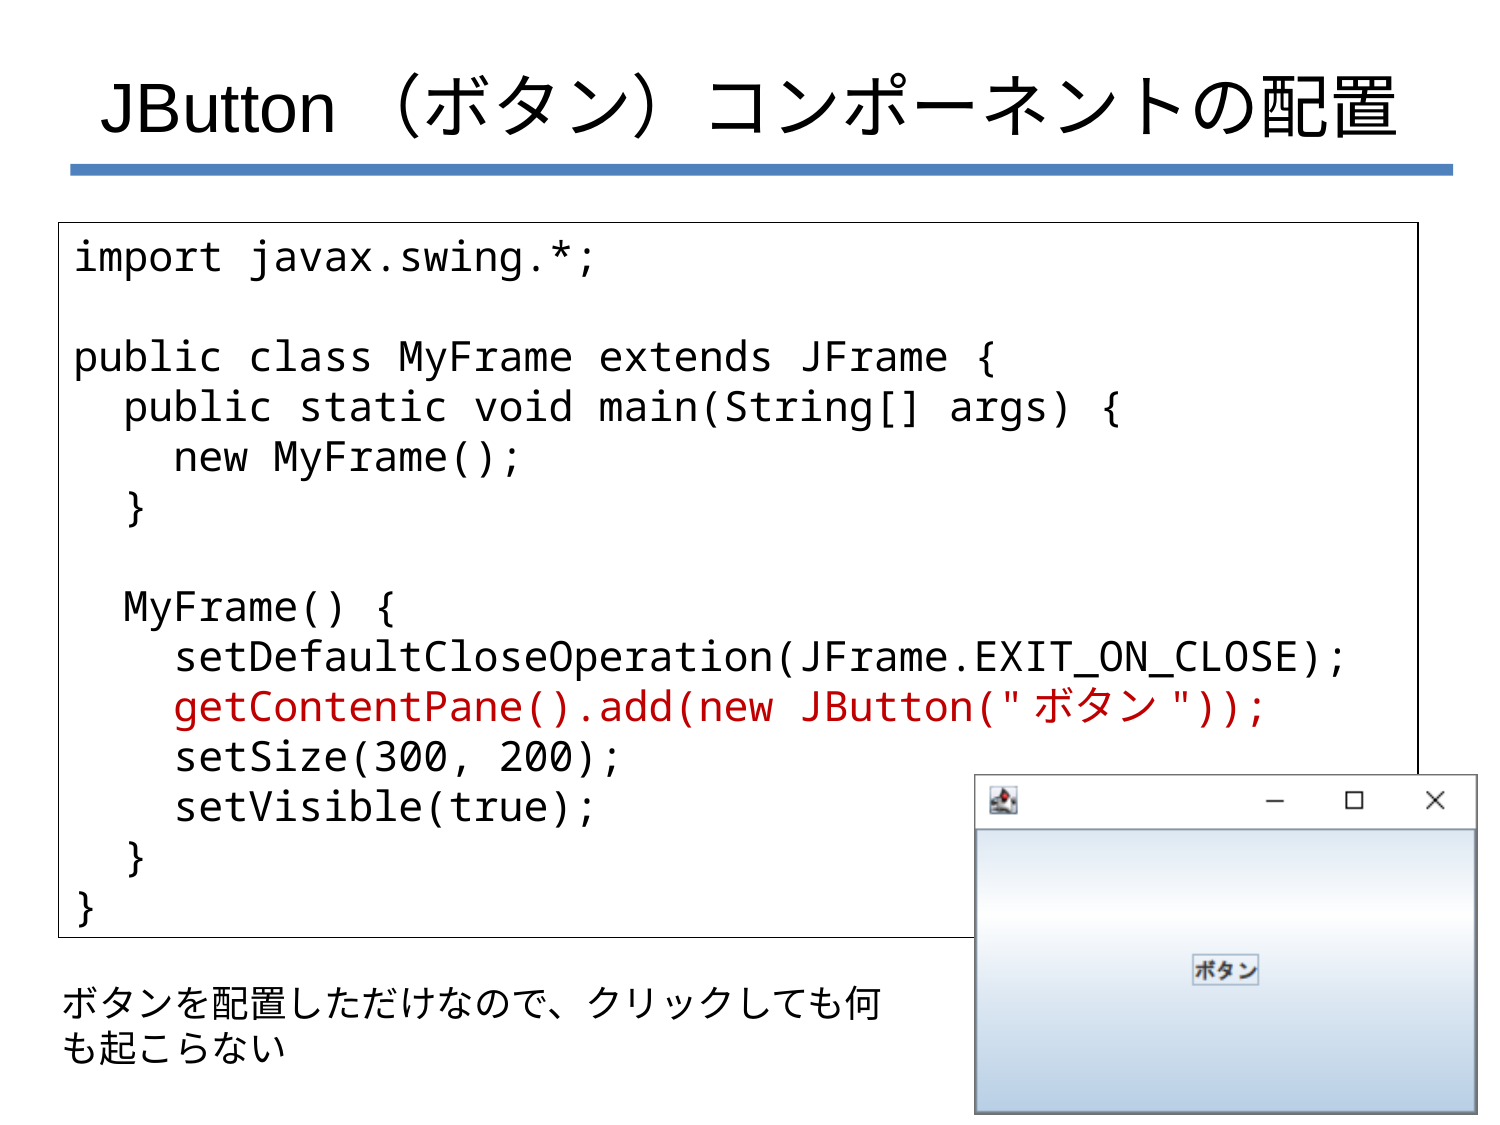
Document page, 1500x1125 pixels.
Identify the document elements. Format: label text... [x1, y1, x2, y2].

text_box import javax.swing.*; public class MyFrame extends JFrame { public static void main(String[] args) { new MyFrame(); } MyFrame() { setDefaultCloseOperation(JFrame.EXIT_ON_CLOSE); getContentPane().add(new JButton("ボタン")); setSize(300, 200); setVisible(true); } } [58, 222, 1418, 938]
title JButton（ボタン）コンポーネントの配置 [75, 45, 1425, 164]
picture [974, 774, 1479, 1115]
text_box ボタンを配置しただけなので、クリックしても何も起こらない [46, 972, 914, 1078]
